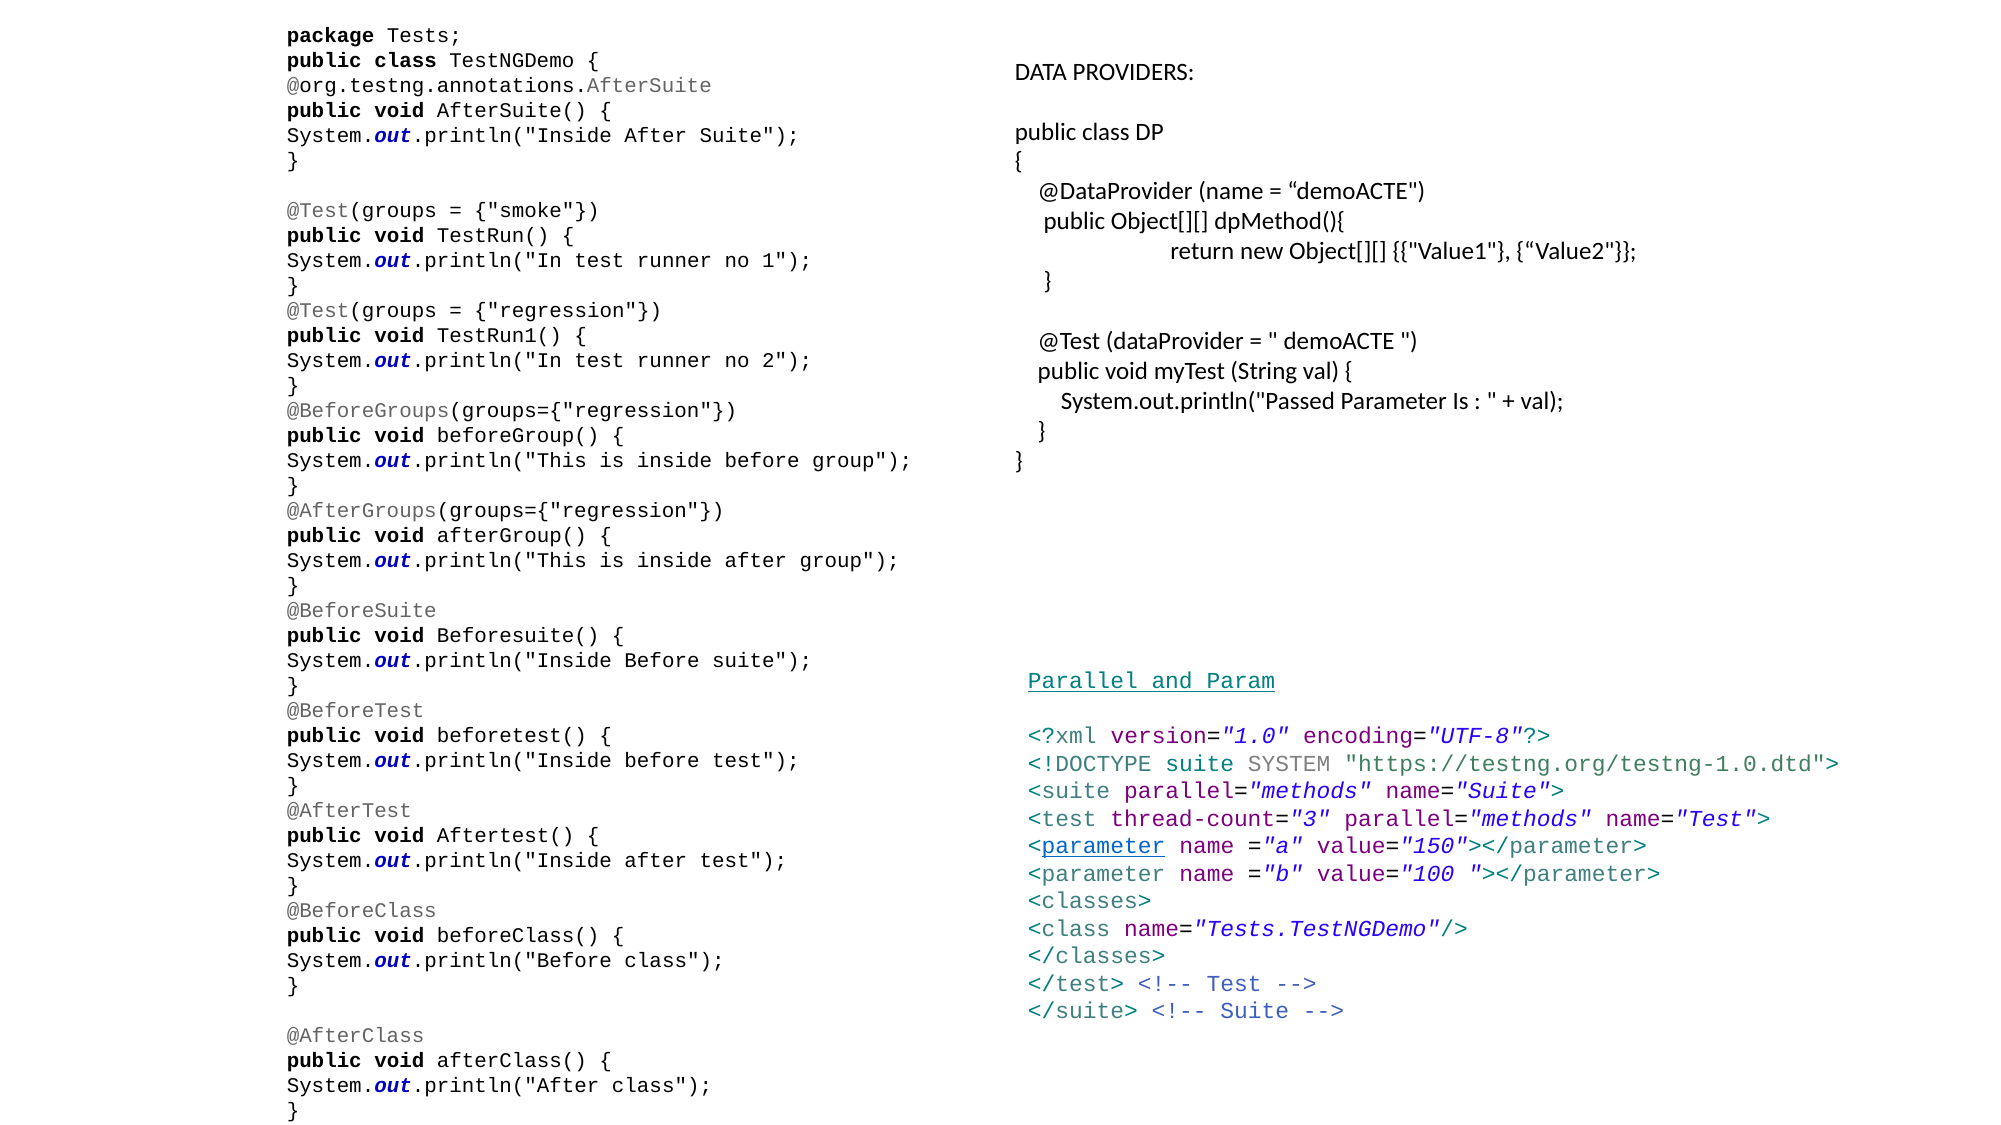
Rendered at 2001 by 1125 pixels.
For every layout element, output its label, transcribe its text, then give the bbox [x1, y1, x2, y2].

text_box package Tests; public class TestNGDemo { @org.testng.annotations.AfterSuite public void AfterSuite() { System.out.println("Inside After Suite"); } @Test(groups = {"smoke"}) public void TestRun() { System.out.println("In test runner no 1"); } @Test(groups = {"regression"}) public void TestRun1() { System.out.println("In test runner no 2"); } @BeforeGroups(groups={"regression"}) public void beforeGroup() { System.out.println("This is inside before group"); } @AfterGroups(groups={"regression"}) public void afterGroup() { System.out.println("This is inside after group"); } @BeforeSuite public void Beforesuite() { System.out.println("Inside Before suite"); } @BeforeTest public void beforetest() { System.out.println("Inside before test"); } @AfterTest public void Aftertest() { System.out.println("Inside after test"); } @BeforeClass public void beforeClass() { System.out.println("Before class"); } @AfterClass public void afterClass() { System.out.println("After class"); } } [272, 14, 1272, 1125]
text_box DATA PROVIDERS: public class DP { @DataProvider (name = “demoACTE") public Object[][] dpMethod(){ return new Object[][] {{"Value1"}, {“Value2"}}; } @Test (dataProvider = " demoACTE ") public void myTest (String val) { System.out.println("Passed Parameter Is : " + val); } } [999, 47, 2000, 482]
text_box Parallel and Param <?xml version="1.0" encoding="UTF-8"?> <!DOCTYPE suite SYSTEM "https://testng.org/testng-1.0.dtd"> <suite parallel="methods" name="Suite"> <test thread-count="3" parallel="methods" name="Test"> <parameter name ="a" value="150"></parameter> <parameter name ="b" value="100 "></parameter> <classes> <class name="Tests.TestNGDemo"/> </classes> </test> <!-- Test --> </suite> <!-- Suite --> [1013, 658, 2000, 1031]
